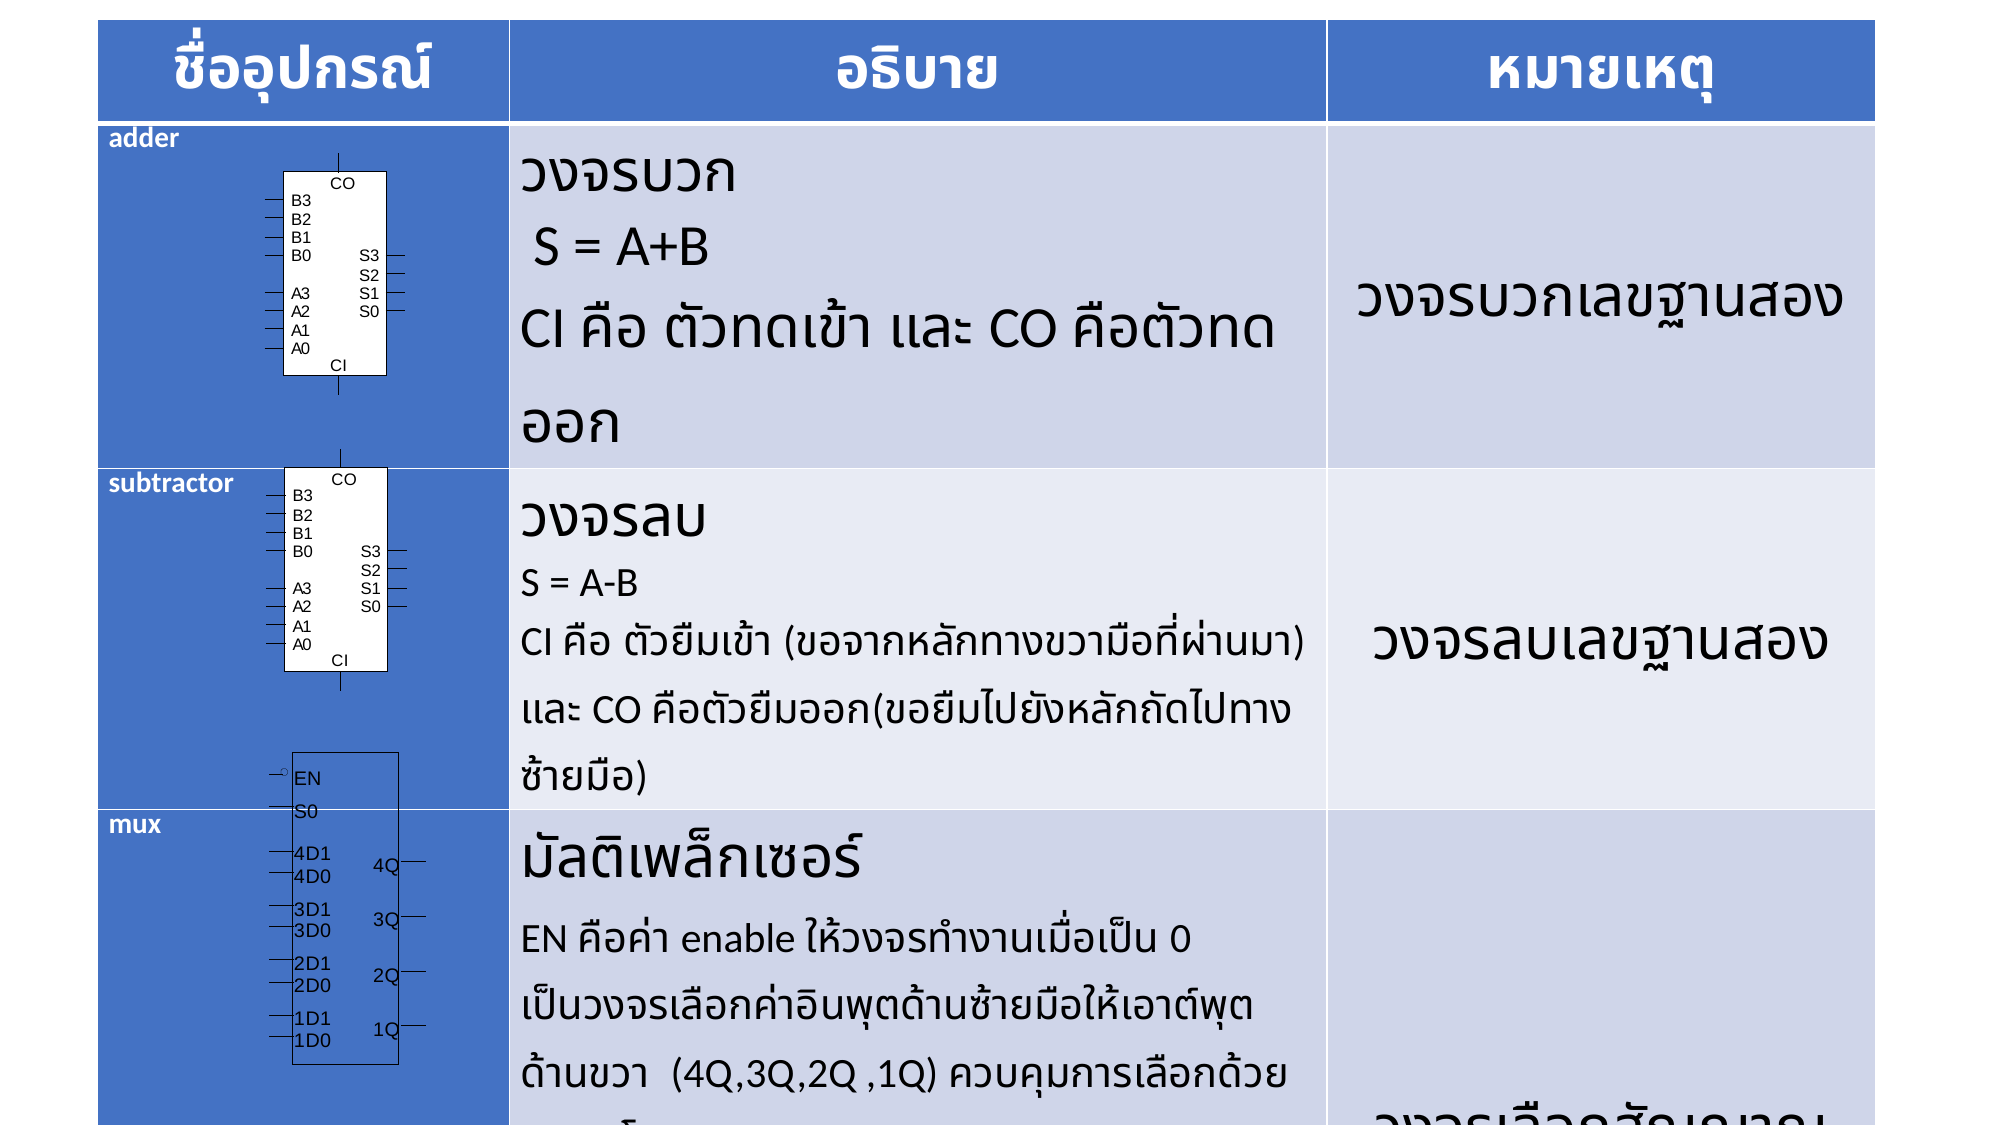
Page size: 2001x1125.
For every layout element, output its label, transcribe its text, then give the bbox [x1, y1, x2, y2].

table_cell วงจรเลือกสัญญาณ [1328, 810, 1875, 1125]
table_cell มัลติเพล็กเซอร์ EN คือค่า enable ให้วงจรทำงานเมื่อเป็น 0 เป็นวงจรเลือกค่าอินพุตด้านซ้ายมือให้เอาต์พุตด้านขวา (4Q,3Q,2Q ,1Q) ควบคุมการเลือกด้วยขา S0 โดย เป็น 0 คือเลือกชุด 4D0, 3D0, 2D0, 1D0 ออกที่เอาต์พุต เป็น 1 คือเลือกชุด 4D1, 3D1, 2D1, 1D1 ออกที่เอาต์พุต [510, 810, 1326, 1125]
table_cell วงจรลบ S = A-B CI คือ ตัวยืมเข้า (ขอจากหลักทางขวามือที่ผ่านมา) และ CO คือตัวยืมออก(ขอยืมไปยังหลักถัดไปทางซ้ายมือ) [510, 469, 1326, 809]
picture [247, 429, 425, 708]
picture [246, 133, 424, 412]
picture [247, 729, 446, 1091]
table_cell วงจรบวกเลขฐานสอง [1328, 126, 1875, 468]
table_header หมายเหตุ [1328, 20, 1875, 121]
table_cell subtractor [98, 469, 509, 809]
table_header อธิบาย [510, 20, 1326, 121]
table_cell mux [98, 810, 509, 1125]
table_cell adder [98, 126, 509, 468]
table_header ชื่ออุปกรณ์ [98, 20, 509, 121]
table_cell วงจรบวก S = A+B CI คือ ตัวทดเข้า และ CO คือตัวทดออก [510, 126, 1326, 468]
table_cell วงจรลบเลขฐานสอง [1328, 469, 1875, 809]
